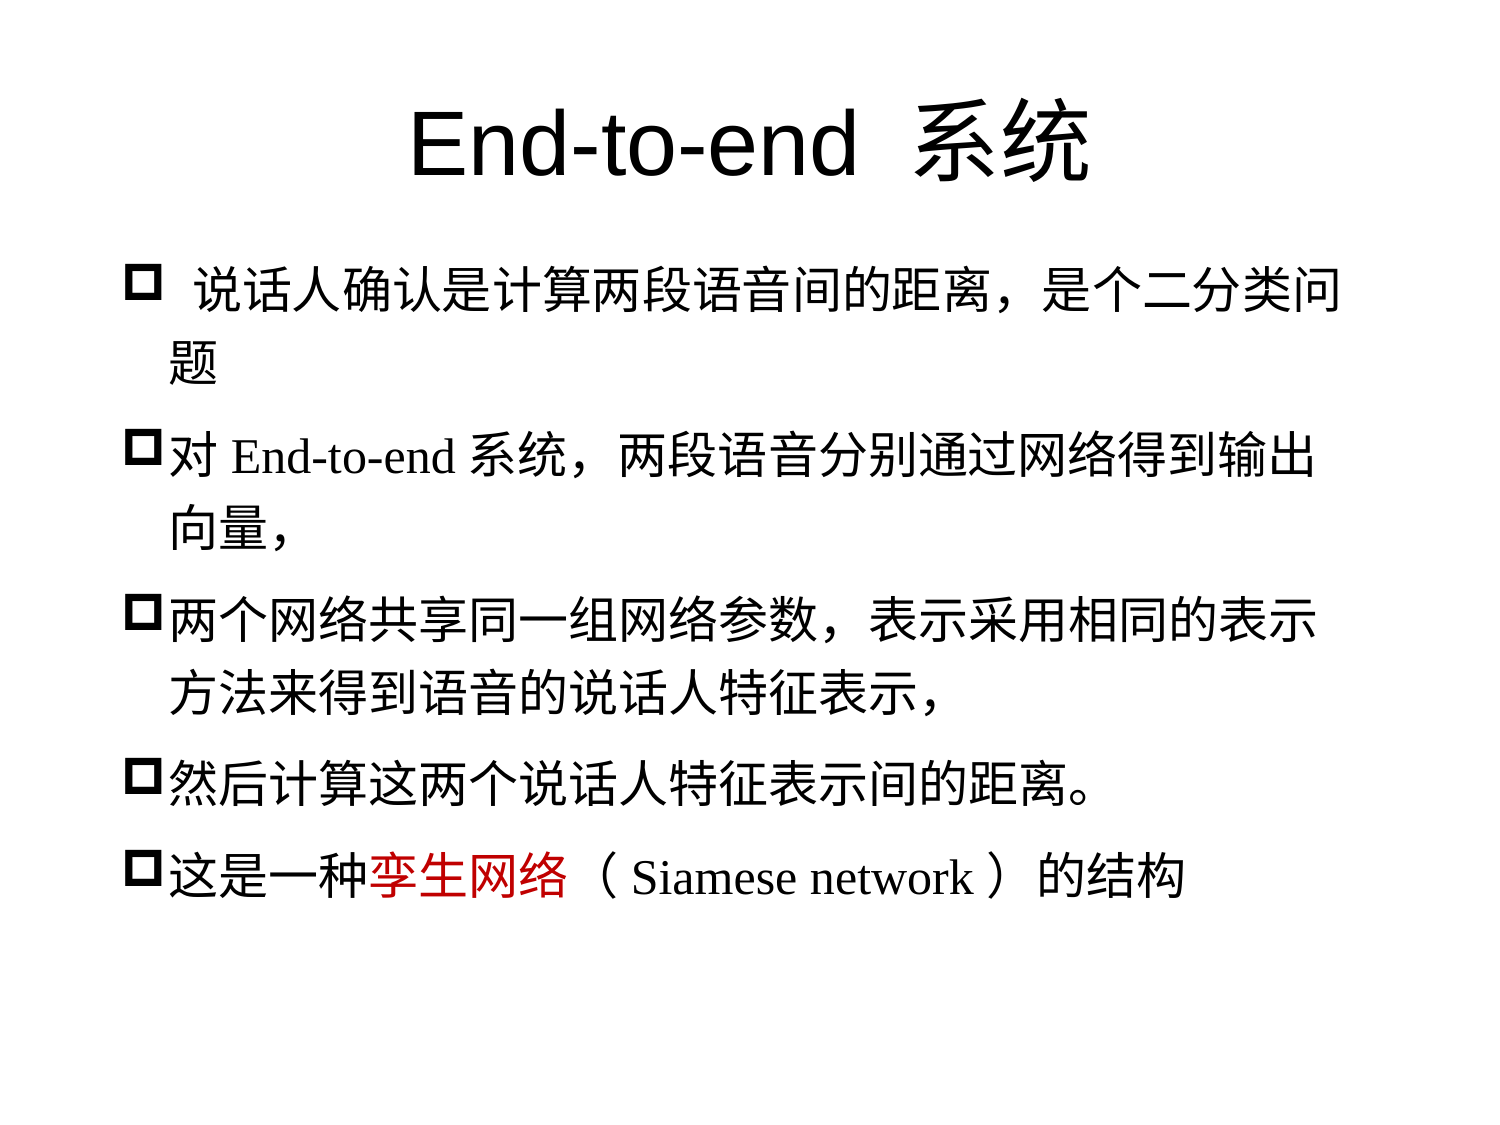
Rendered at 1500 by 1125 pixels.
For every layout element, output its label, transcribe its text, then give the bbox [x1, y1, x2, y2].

title End-to-end 系统 [75, 45, 1425, 233]
text_box 说话人确认是计算两段语音间的距离，是个二分类问题 对End-to-end系统，两段语音分别通过网络得到输出向量， 两个网络共享同一组网络参数，表示采用相同的表示方法来得到语音的说话人特征表示， 然后计算这两个说话人特征表示间的距离。 这是一种孪生网络（Siamese network）的结构 [107, 238, 1366, 912]
